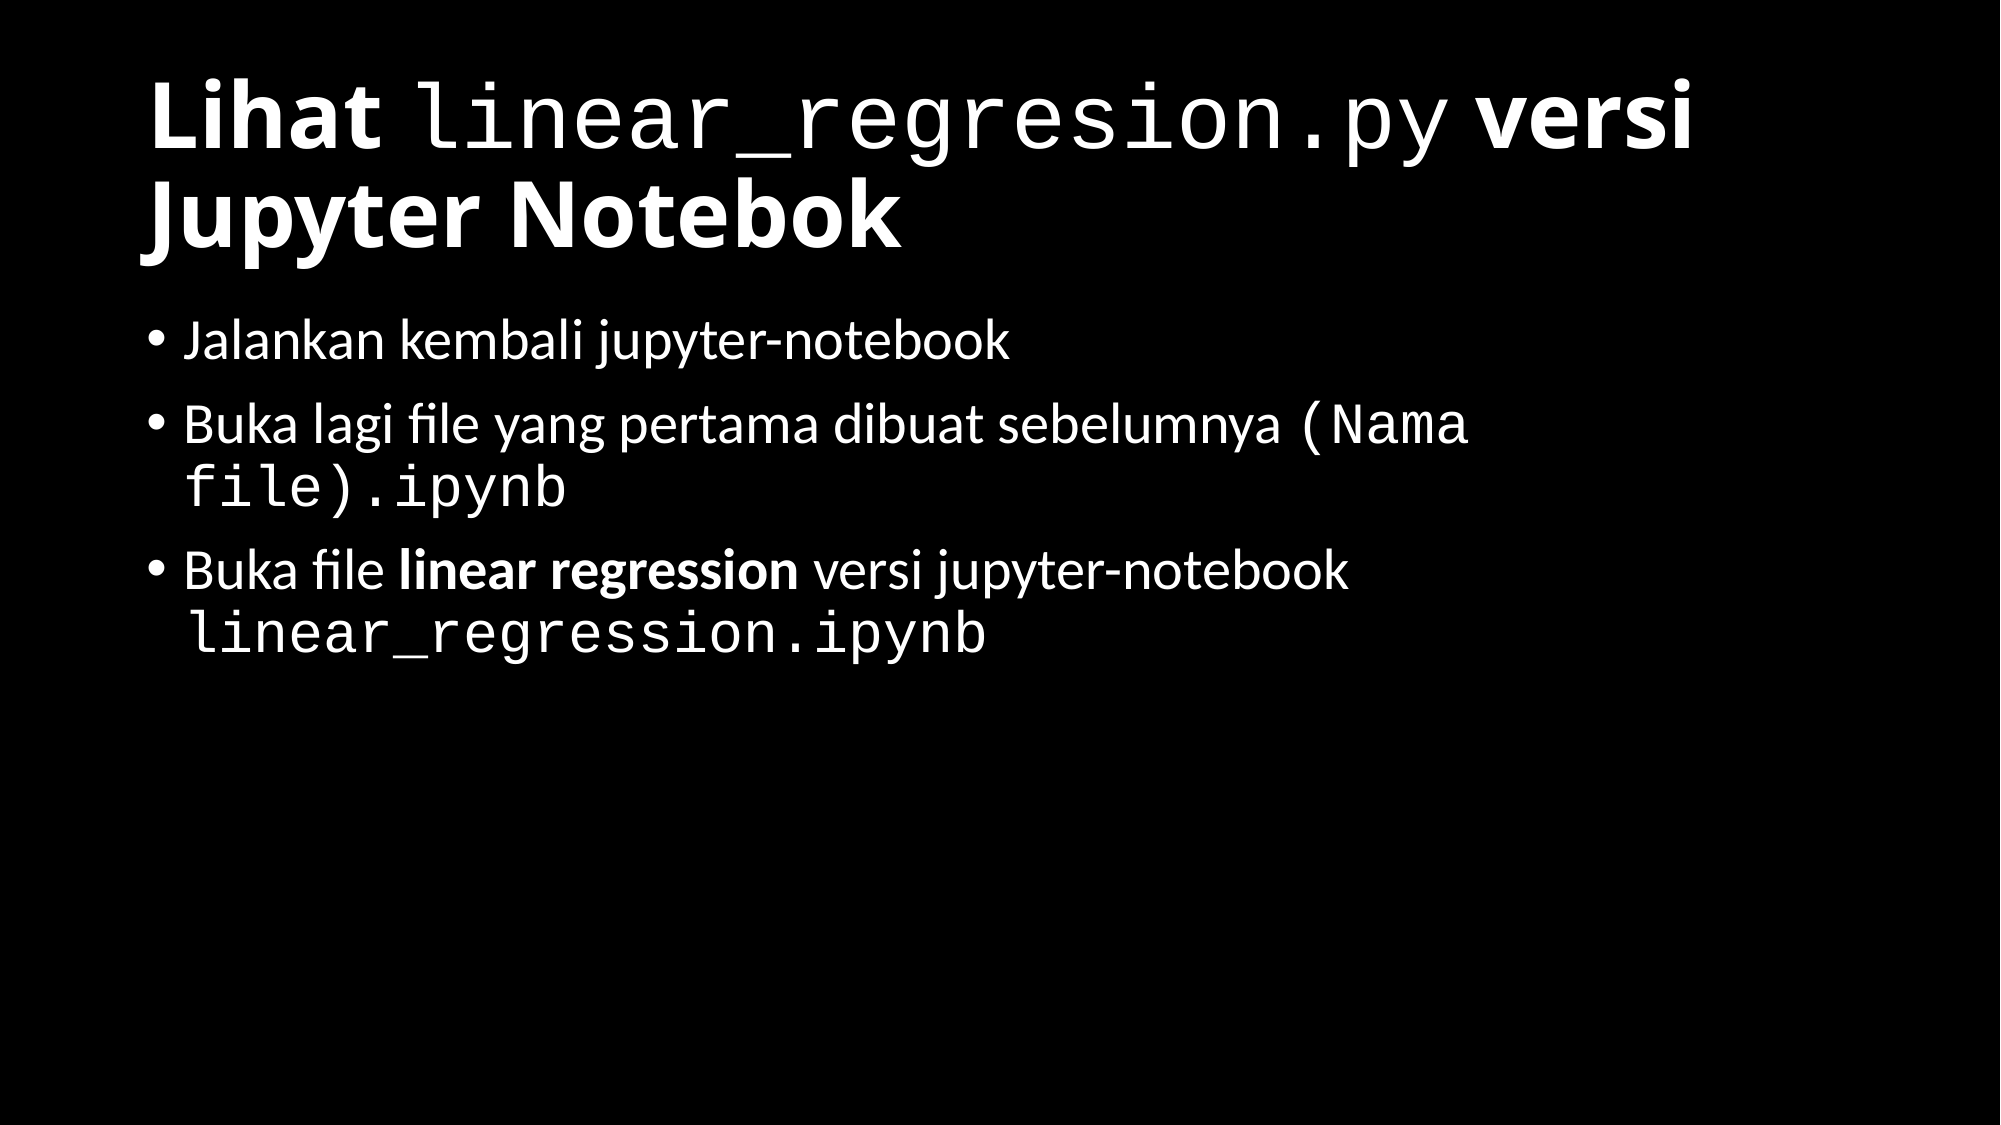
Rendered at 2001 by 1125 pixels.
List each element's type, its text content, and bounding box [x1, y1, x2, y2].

list Jalankan kembali jupyter-notebook Buka lagi file yang pertama dibuat sebelumnya (Nama file).ipynb Buka file linear regression versi jupyter-notebook linear_regression.ipynb [131, 301, 1858, 1043]
title Lihat linear_regresion.py versi Jupyter Notebok [132, 59, 1858, 278]
